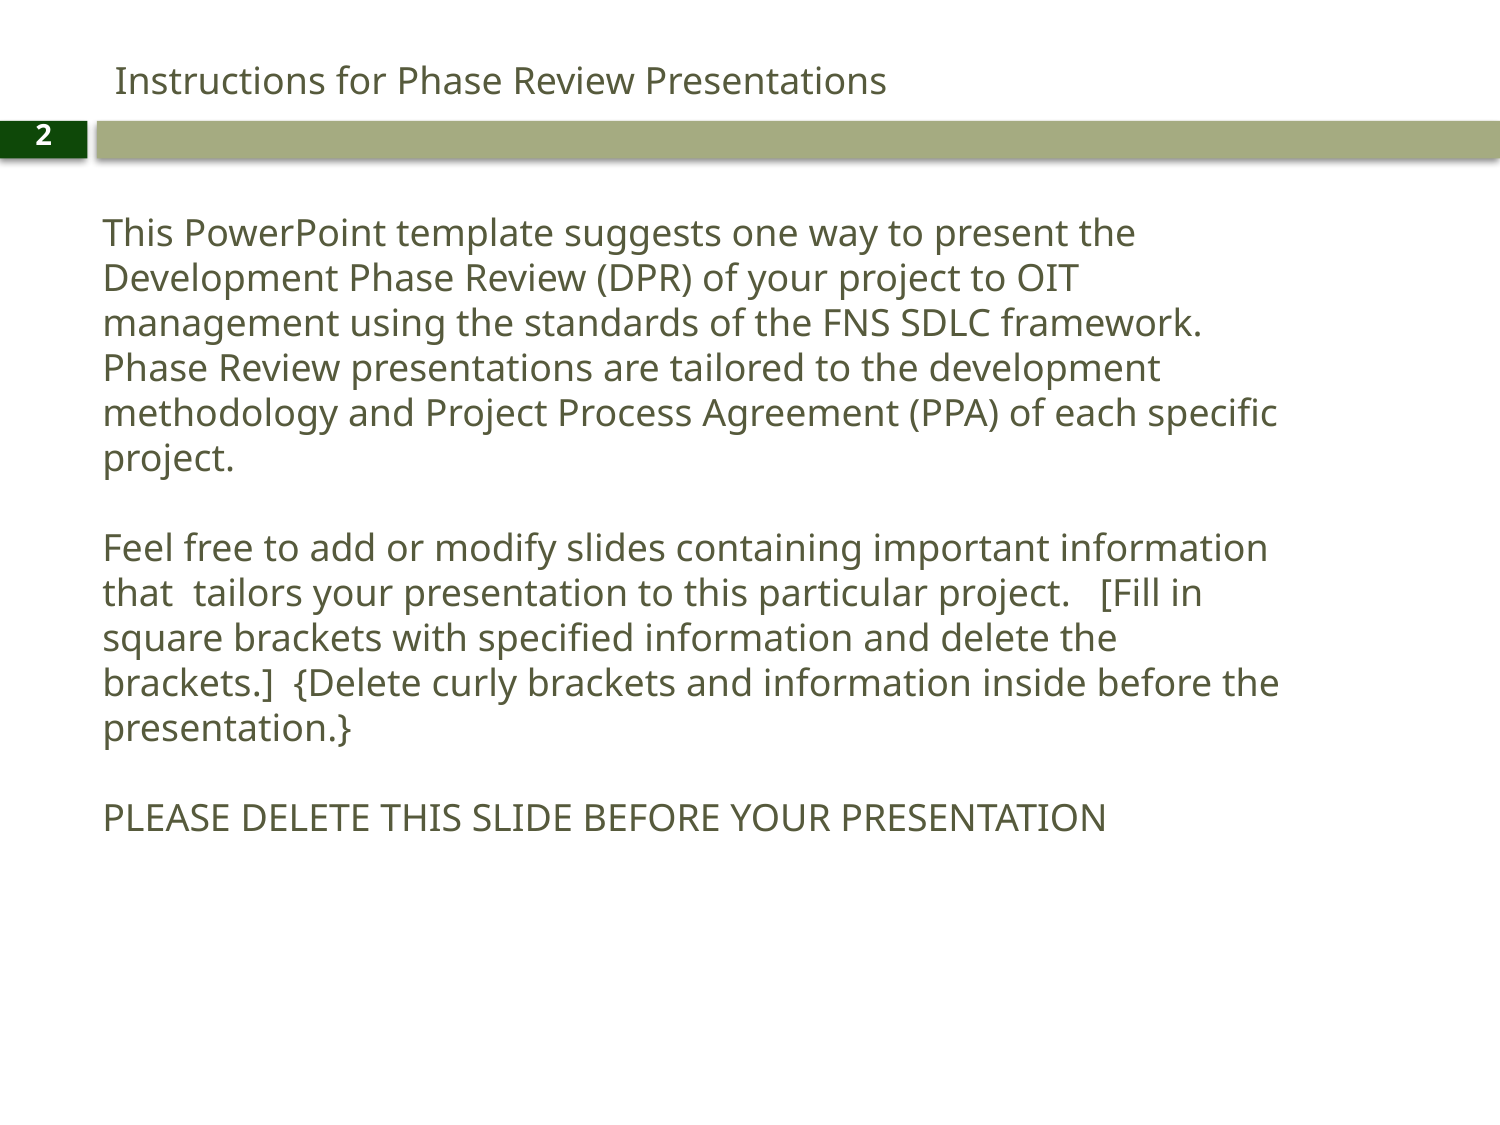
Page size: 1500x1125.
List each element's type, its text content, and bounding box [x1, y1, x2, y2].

list [100, 204, 1438, 1000]
title Instructions for Phase Review Presentations [99, 37, 1438, 121]
text_box This PowerPoint template suggests one way to present the Development Phase Review (DPR) of your project to OIT management using the standards of the FNS SDLC framework. Phase Review presentations are tailored to the development methodology and Project Process Agreement (PPA) of each specific project. Feel free to add or modify slides containing important information that tailors your presentation to this particular project. [Fill in square brackets with specified information and delete the brackets.] {Delete curly brackets and information inside before the presentation.} PLEASE DELETE THIS SLIDE BEFORE YOUR PRESENTATION [87, 156, 1309, 846]
slide_number 2 [0, 116, 88, 157]
